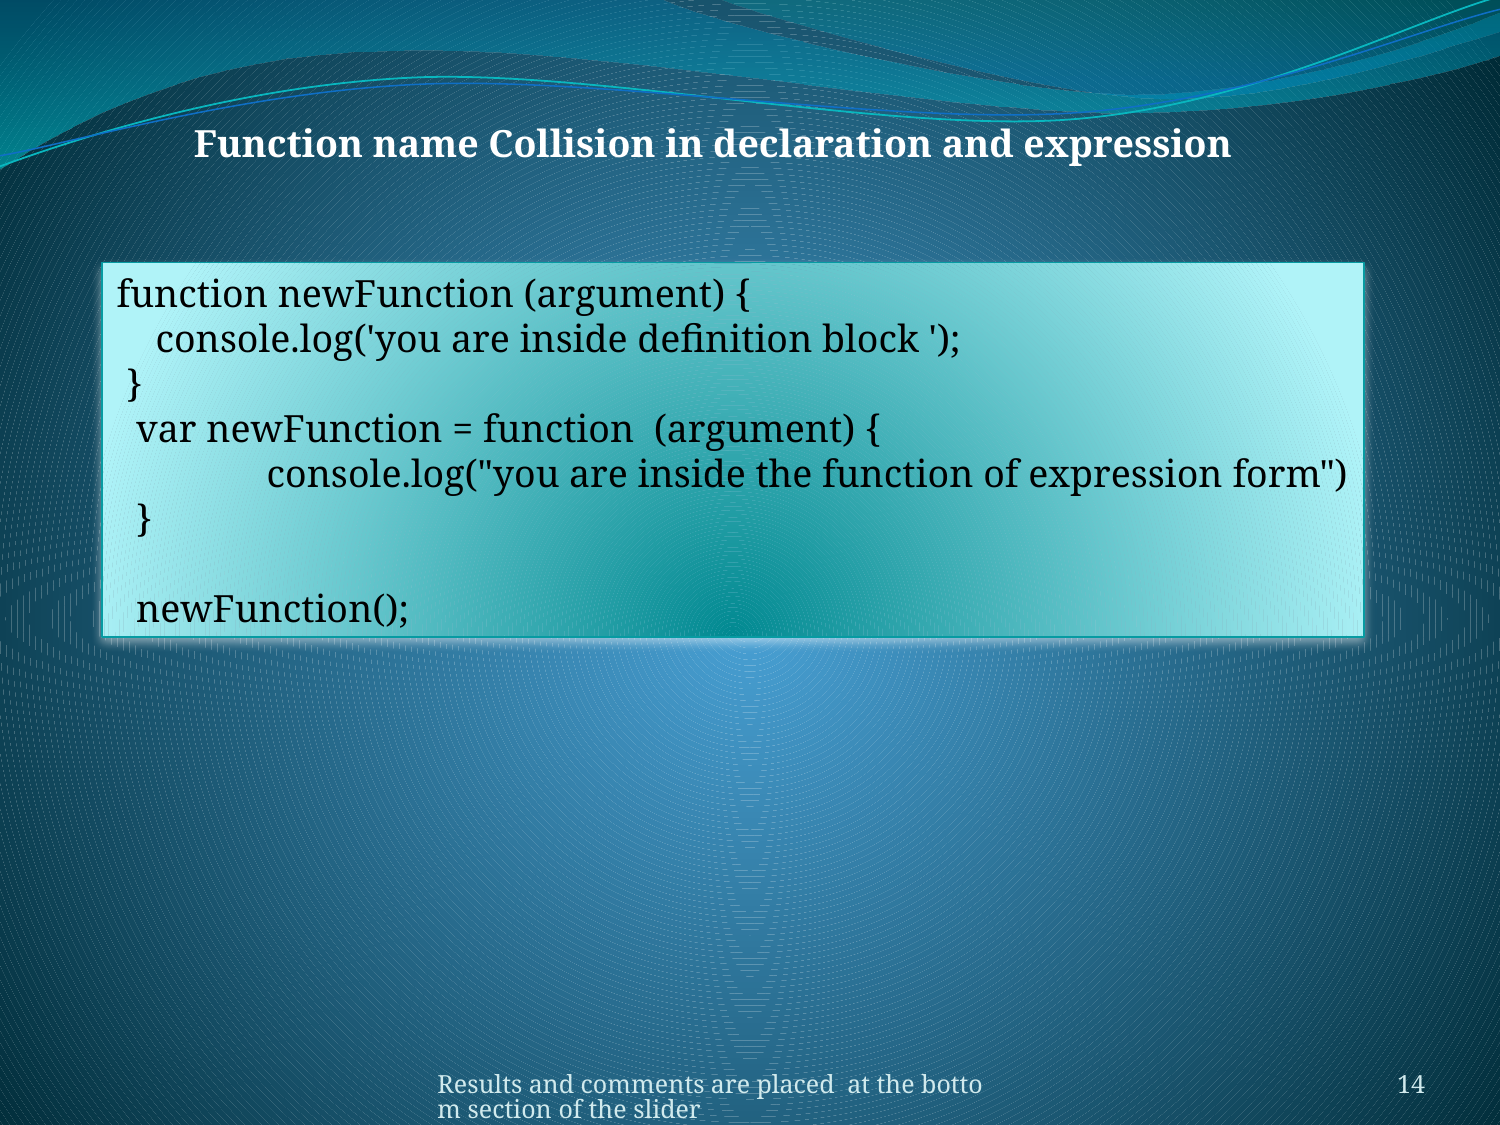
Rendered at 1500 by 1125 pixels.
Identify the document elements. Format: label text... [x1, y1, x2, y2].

text_box Function name Collision in declaration and expression [179, 112, 1268, 173]
footer Results and comments are placed at the bottom section of the slider [437, 1042, 988, 1103]
text_box function newFunction (argument) { console.log('you are inside definition block '); } var newFunction = function (argument) { console.log("you are inside the function of expression form") } newFunction(); [101, 262, 1365, 638]
slide_number 14 [1299, 1042, 1425, 1103]
